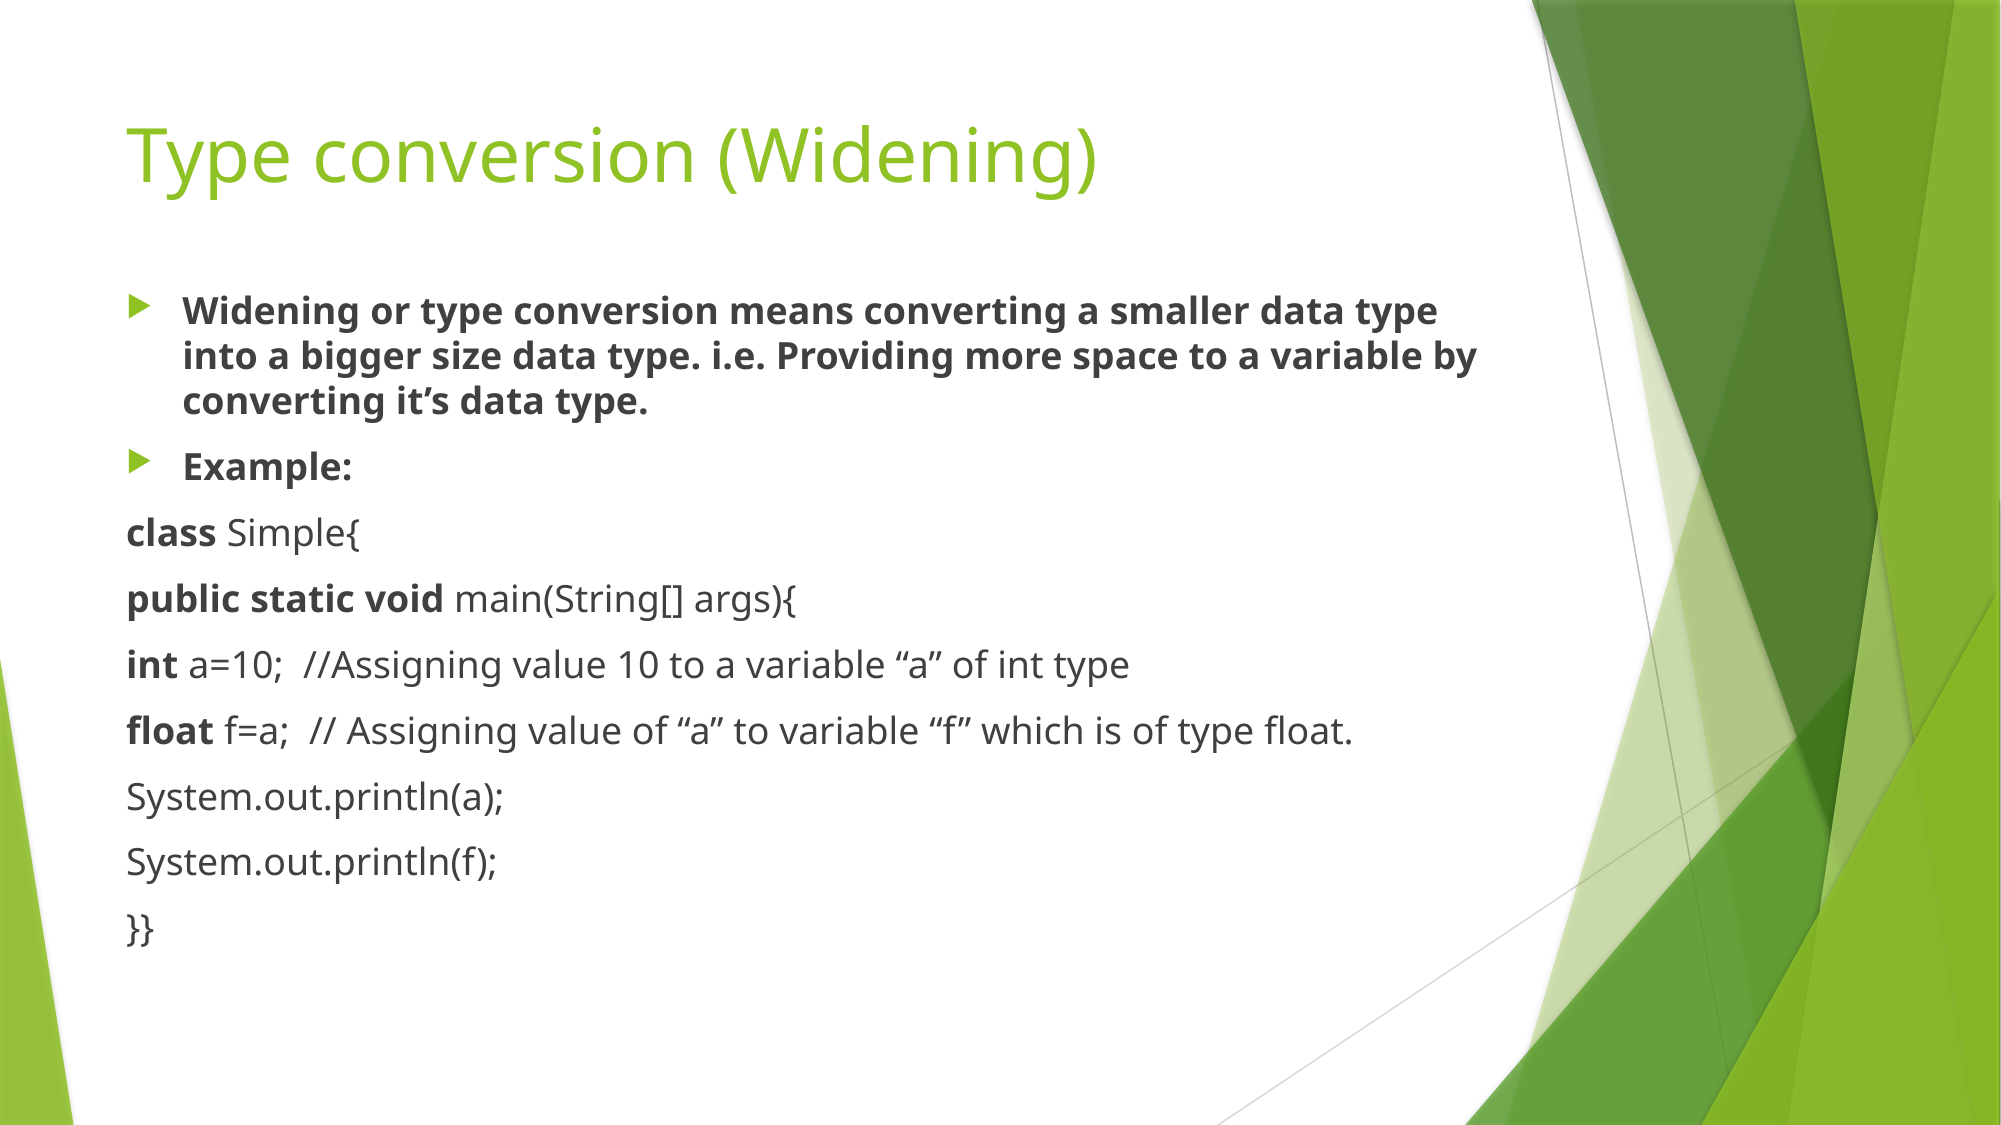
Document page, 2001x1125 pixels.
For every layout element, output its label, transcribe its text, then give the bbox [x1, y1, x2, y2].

title Type conversion (Widening) [111, 99, 1522, 279]
list Widening or type conversion means converting a smaller data type into a bigger size data type. i.e. Providing more space to a variable by converting it’s data type. Example: class Simple{ public static void main(String[] args){ int a=10; //Assigning value 10 to a variable “a” of int type float f=a; // Assigning value of “a” to variable “f” which is of type float. System.out.println(a); System.out.println(f); }} [111, 279, 1522, 991]
